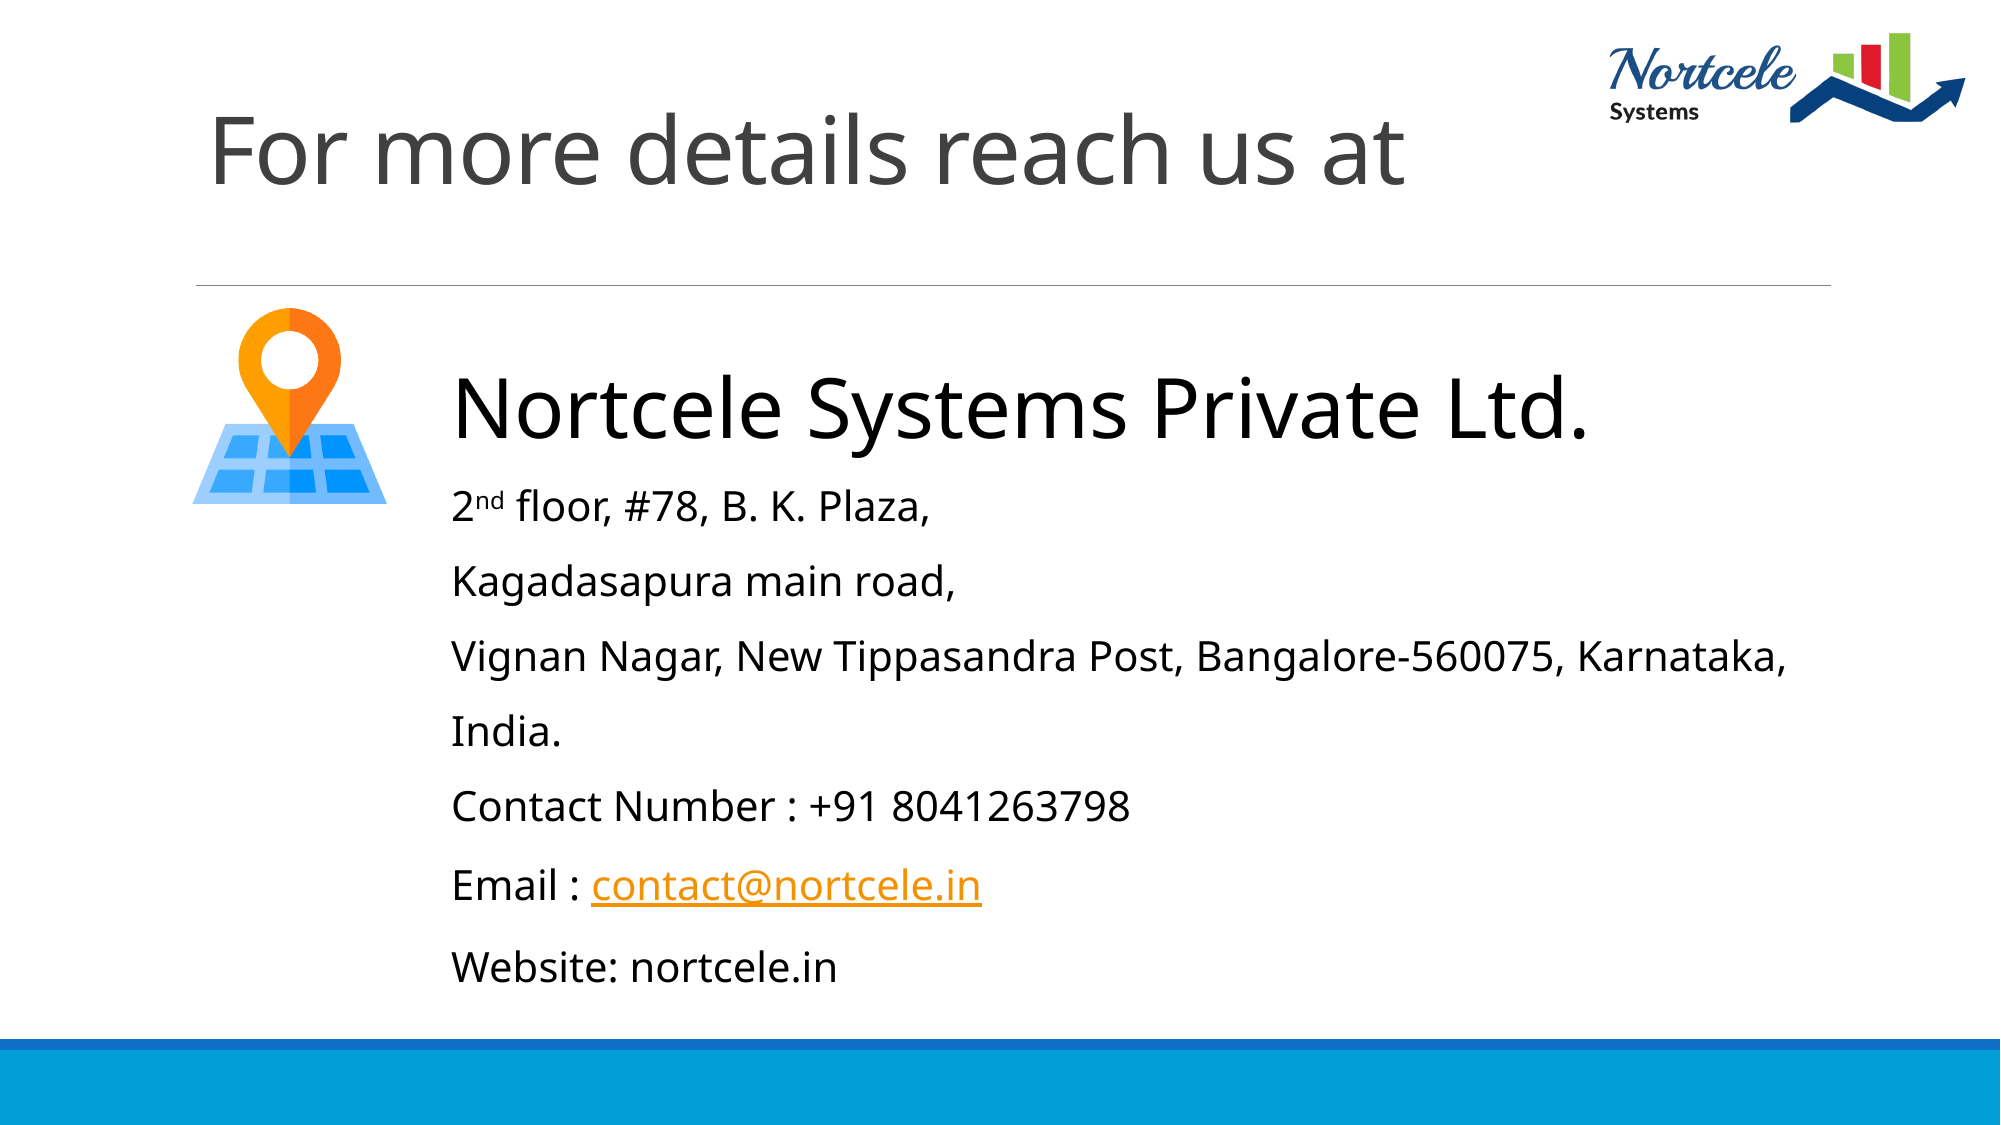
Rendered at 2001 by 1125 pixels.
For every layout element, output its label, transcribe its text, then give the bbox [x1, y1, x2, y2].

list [1608, 30, 1970, 124]
text_box Nortcele Systems Private Ltd. 2nd floor, #78, B. K. Plaza, Kagadasapura main road, Vignan Nagar, New Tippasandra Post, Bangalore-560075, Karnataka, India. Contact Number : +91 8041263798 Email : contact@nortcele.in Website: nortcele.in [436, 347, 1856, 998]
title For more details reach us at [192, 76, 1485, 211]
picture [191, 307, 388, 504]
